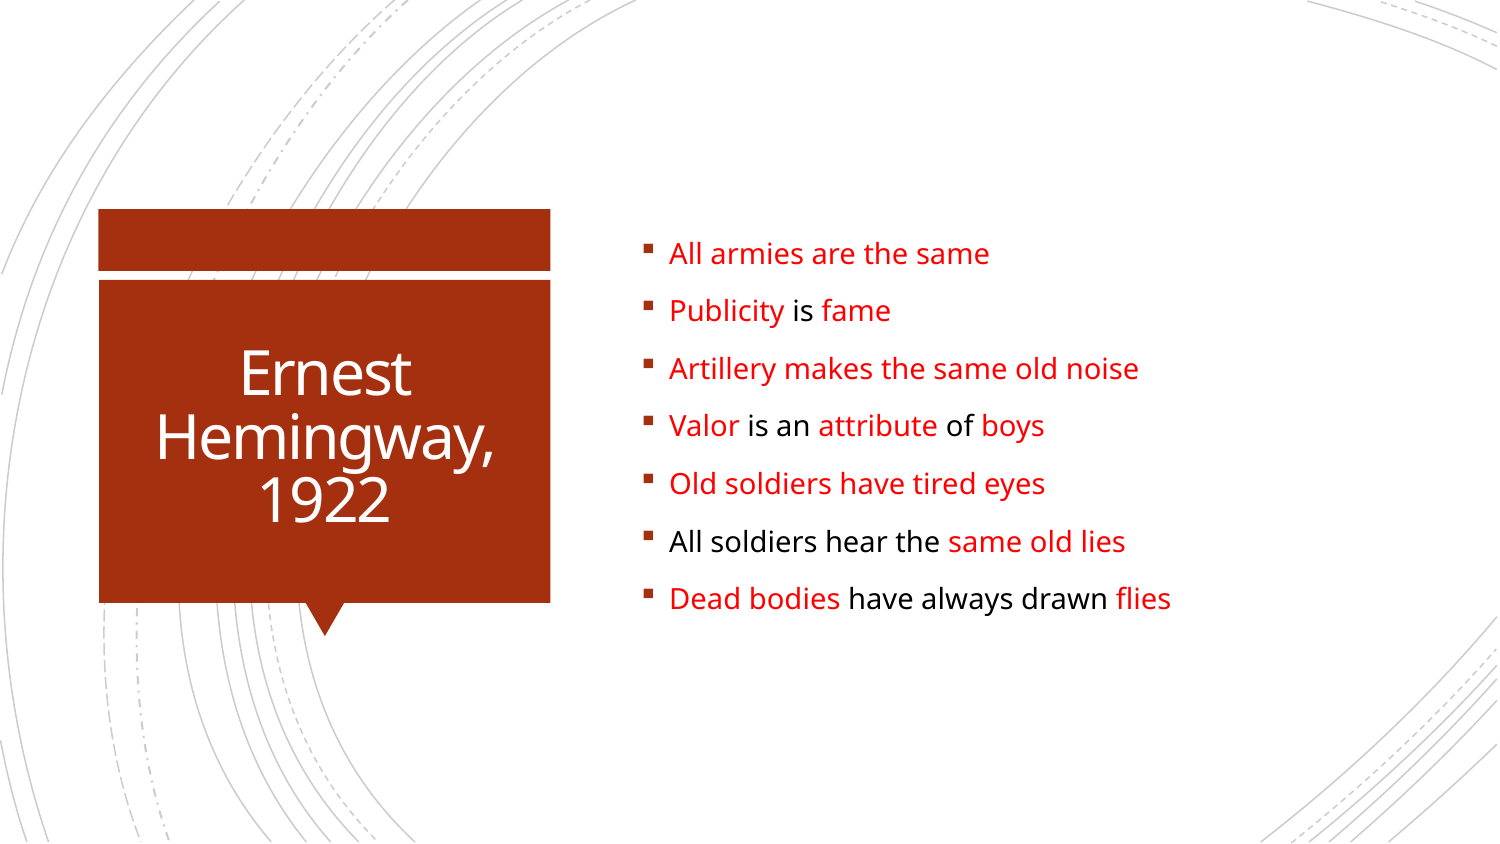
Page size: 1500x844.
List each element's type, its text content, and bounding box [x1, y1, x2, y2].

list All armies are the same Publicity is fame Artillery makes the same old noise Valor is an attribute of boys Old soldiers have tired eyes All soldiers hear the same old lies Dead bodies have always drawn flies [629, 98, 1403, 745]
title Ernest Hemingway, 1922 [109, 289, 540, 592]
